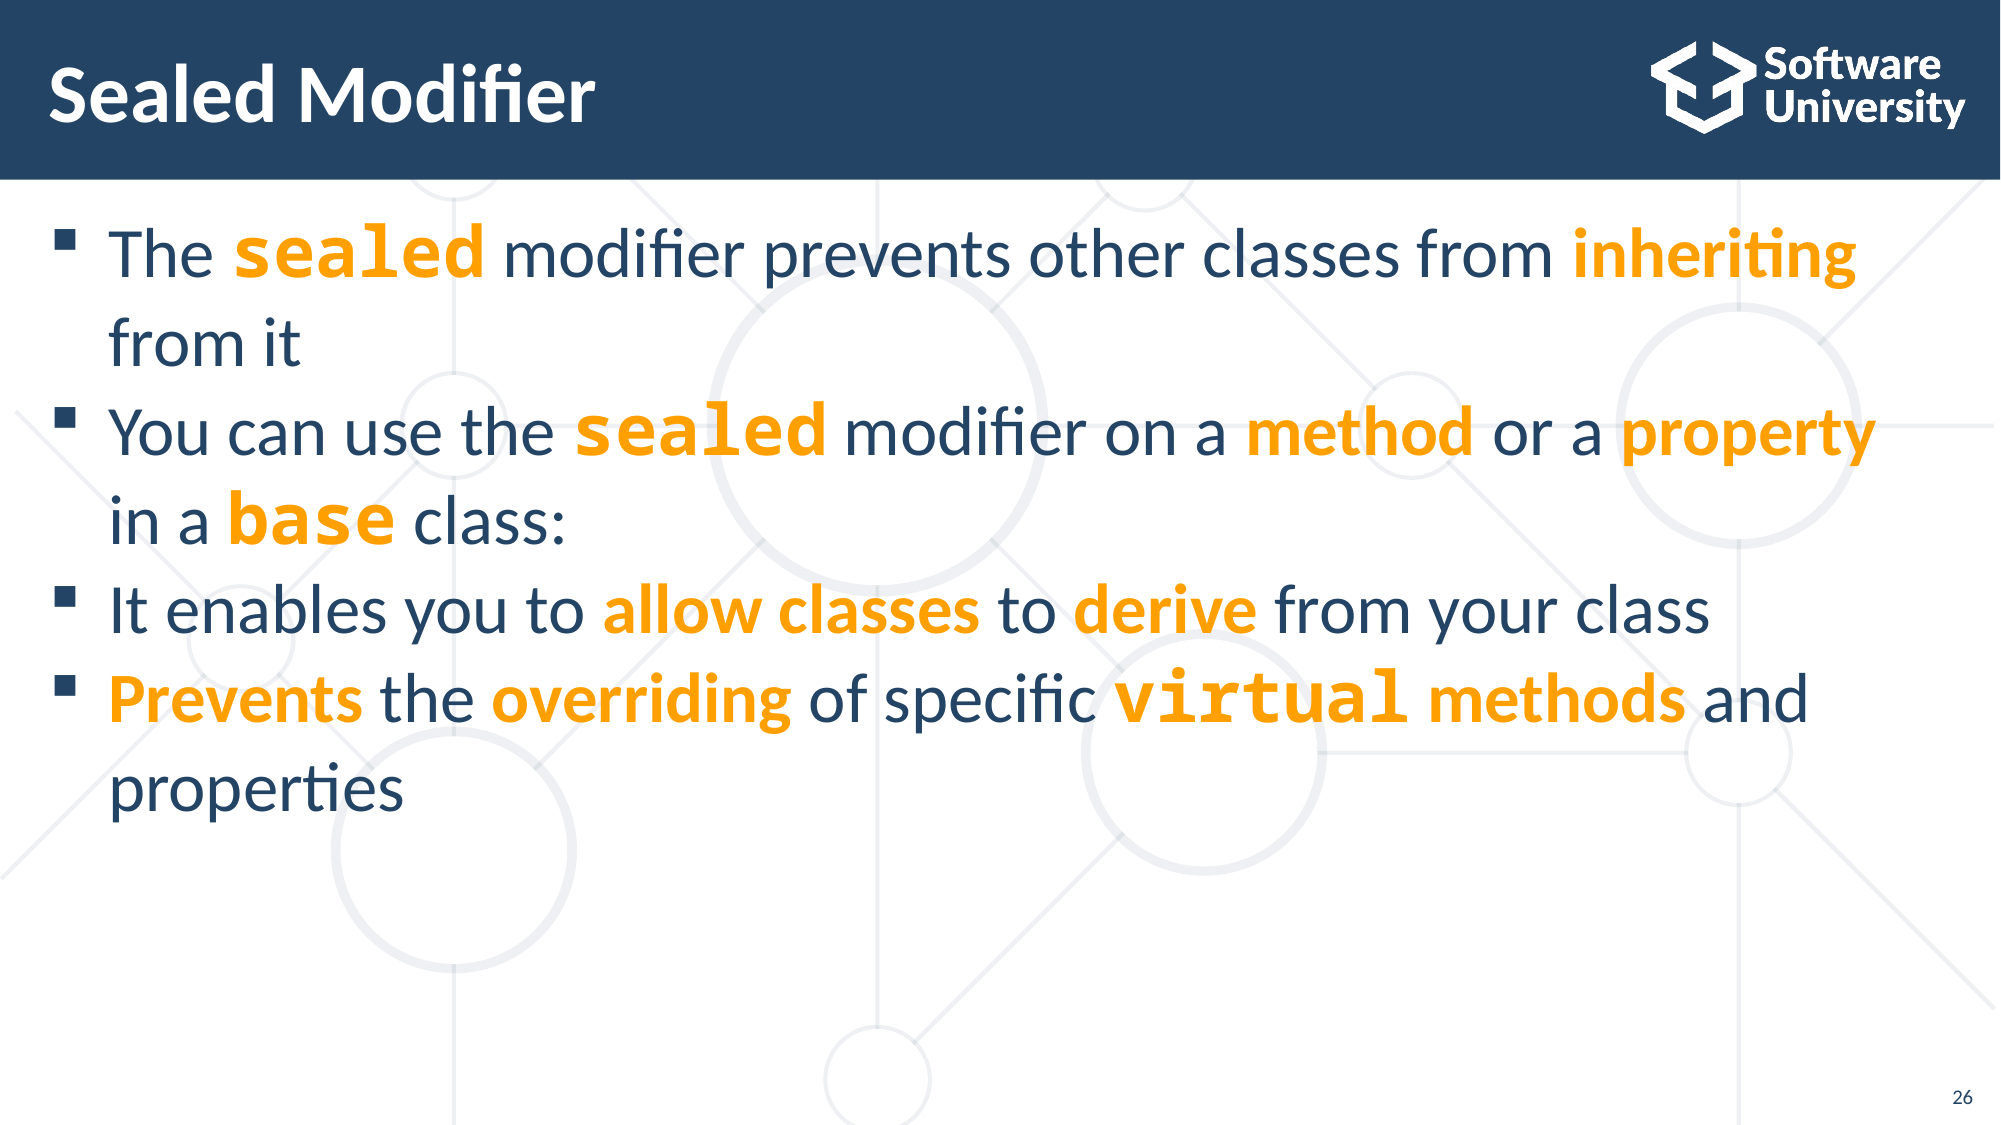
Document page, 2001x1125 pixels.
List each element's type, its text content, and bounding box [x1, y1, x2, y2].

title Sealed Modifier [31, 16, 1625, 162]
slide_number 26 [1927, 1067, 1989, 1117]
picture [1651, 41, 1966, 134]
list The sealed modifier prevents other classes from inheriting from it You can use the sealed modifier on a method or a property in a base class: It enables you to allow classes to derive from your class Prevents the overriding of specific virtual methods and properties [31, 196, 1970, 1104]
